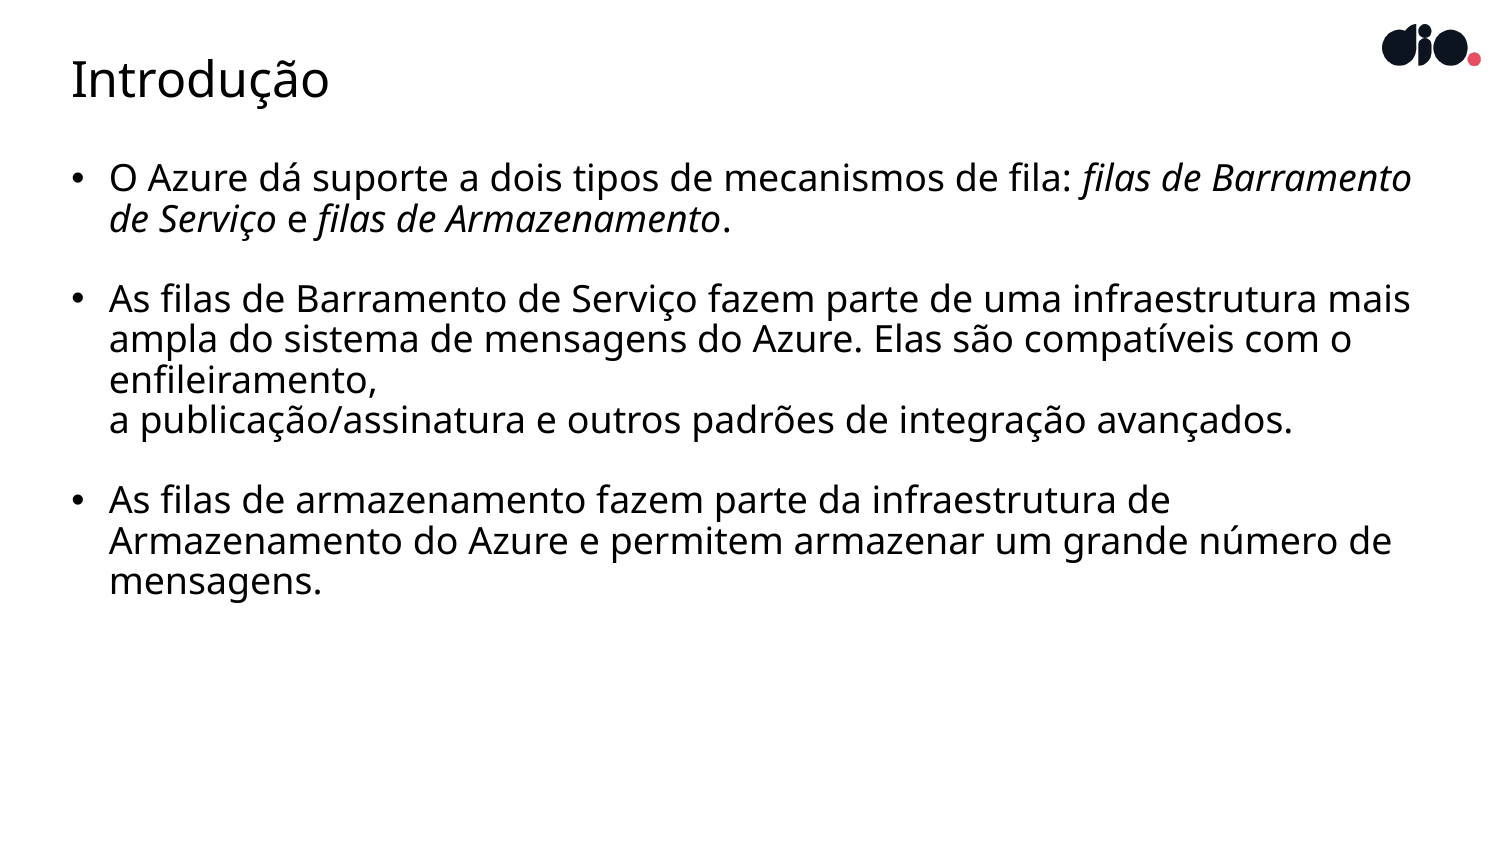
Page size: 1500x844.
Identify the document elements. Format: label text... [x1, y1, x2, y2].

list O Azure dá suporte a dois tipos de mecanismos de fila: filas de Barramento de Serviço e filas de Armazenamento. As filas de Barramento de Serviço fazem parte de uma infraestrutura mais ampla do sistema de mensagens do Azure. Elas são compatíveis com o enfileiramento, a publicação/assinatura e outros padrões de integração avançados. As filas de armazenamento fazem parte da infraestrutura de Armazenamento do Azure e permitem armazenar um grande número de mensagens. [56, 151, 1437, 745]
title Introdução [56, 0, 1350, 151]
picture [1382, 24, 1481, 66]
